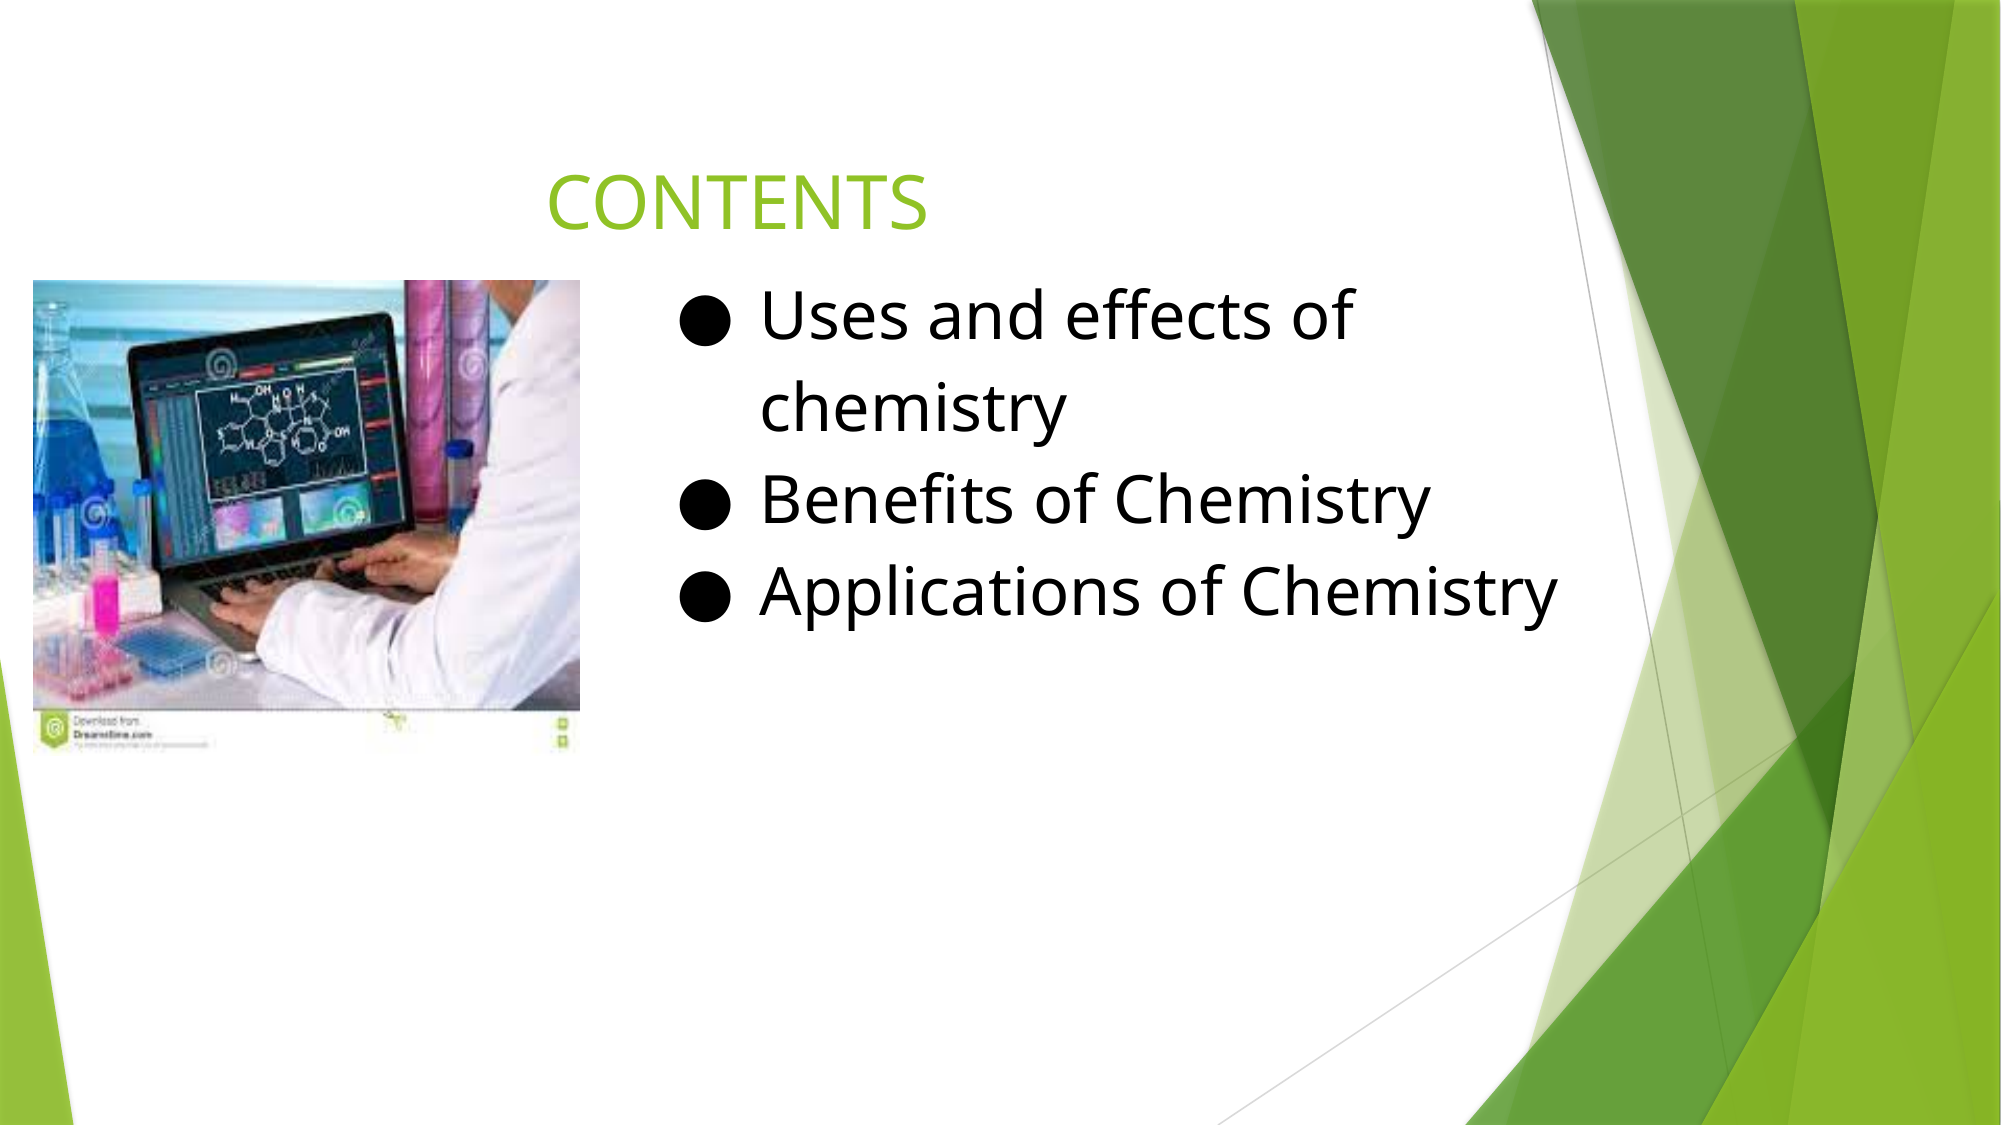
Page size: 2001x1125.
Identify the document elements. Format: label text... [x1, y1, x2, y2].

title CONTENTS [525, 125, 1908, 265]
picture [32, 279, 580, 757]
text_box Uses and effects of chemistry Benefits of Chemistry Applications of Chemistry [639, 250, 1608, 719]
